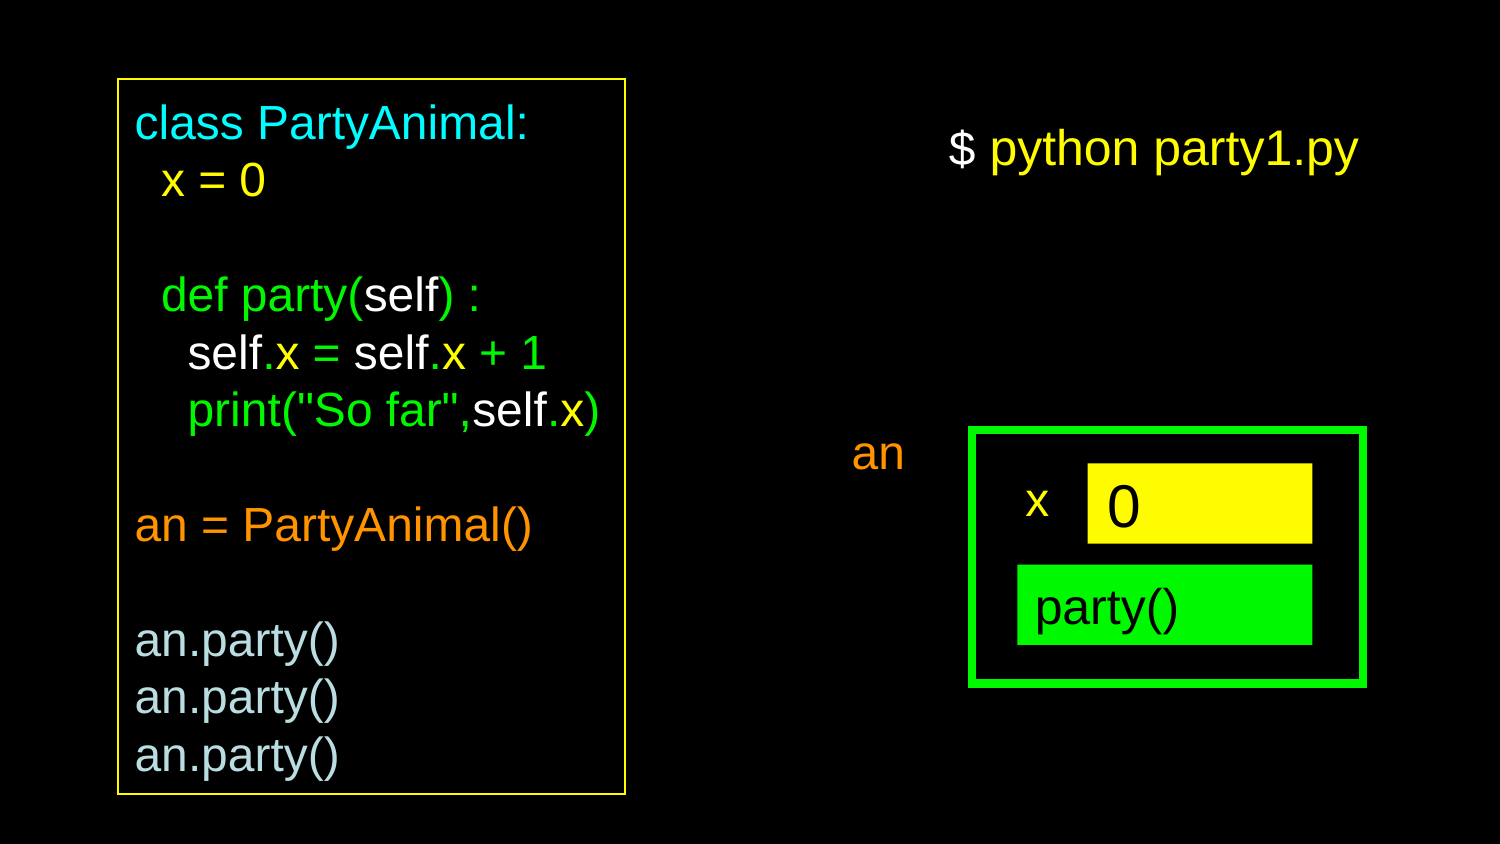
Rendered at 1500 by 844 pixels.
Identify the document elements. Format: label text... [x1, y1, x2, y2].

text_box [971, 430, 1363, 684]
text_box x [1005, 468, 1069, 526]
text_box class PartyAnimal: x = 0 def party(self) : self.x = self.x + 1 print("So far",self.x) an = PartyAnimal() an.party() an.party() an.party() [117, 78, 625, 794]
text_box 0 [1087, 463, 1313, 544]
text_box $ python party1.py [945, 98, 1453, 311]
text_box party() [1017, 564, 1313, 645]
text_box an [848, 410, 938, 547]
